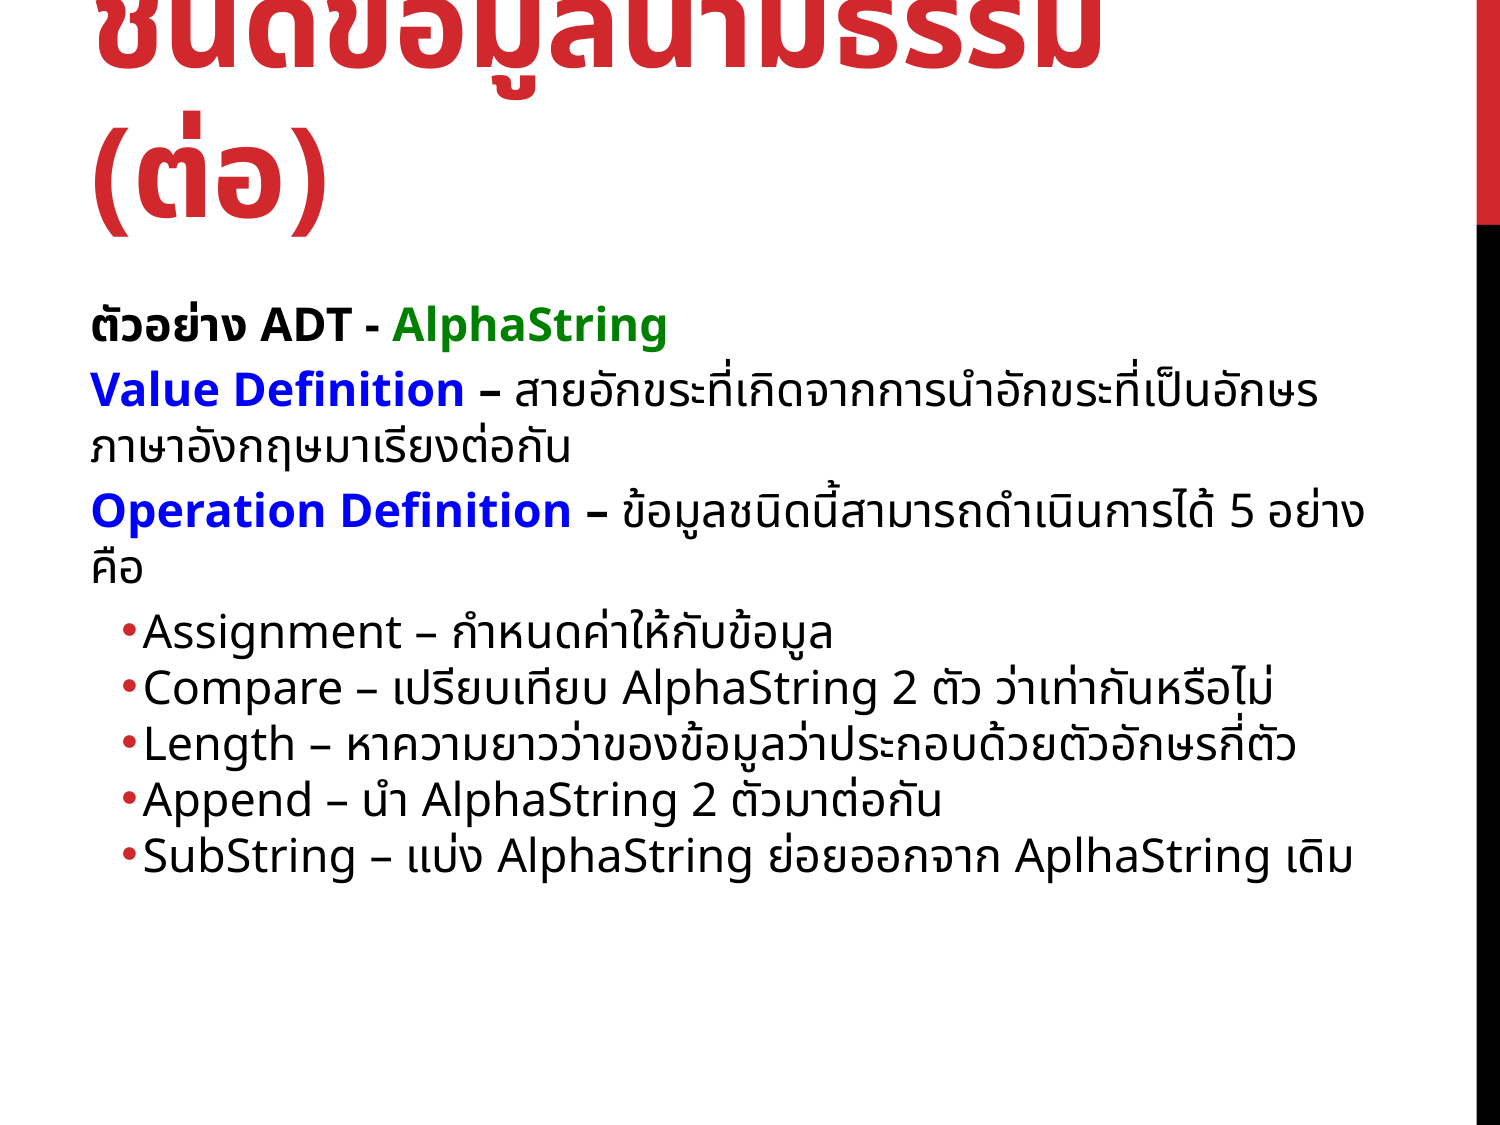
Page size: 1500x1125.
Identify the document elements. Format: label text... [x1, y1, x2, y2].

list ตัวอย่าง ADT - AlphaString Value Definition – สายอักขระที่เกิดจากการนำอักขระที่เป็นอักษรภาษาอังกฤษมาเรียงต่อกัน Operation Definition – ข้อมูลชนิดนี้สามารถดำเนินการได้ 5 อย่าง คือ Assignment – กำหนดค่าให้กับข้อมูล Compare – เปรียบเทียบ AlphaString 2 ตัว ว่าเท่ากันหรือไม่ Length – หาความยาวว่าของข้อมูลว่าประกอบด้วยตัวอักษรกี่ตัว Append – นำ AlphaString 2 ตัวมาต่อกัน SubString – แบ่ง AlphaString ย่อยออกจาก AplhaString เดิม [75, 287, 1388, 1005]
title ชนิดข้อมูลนามธรรม (ต่อ) [75, 25, 1388, 250]
